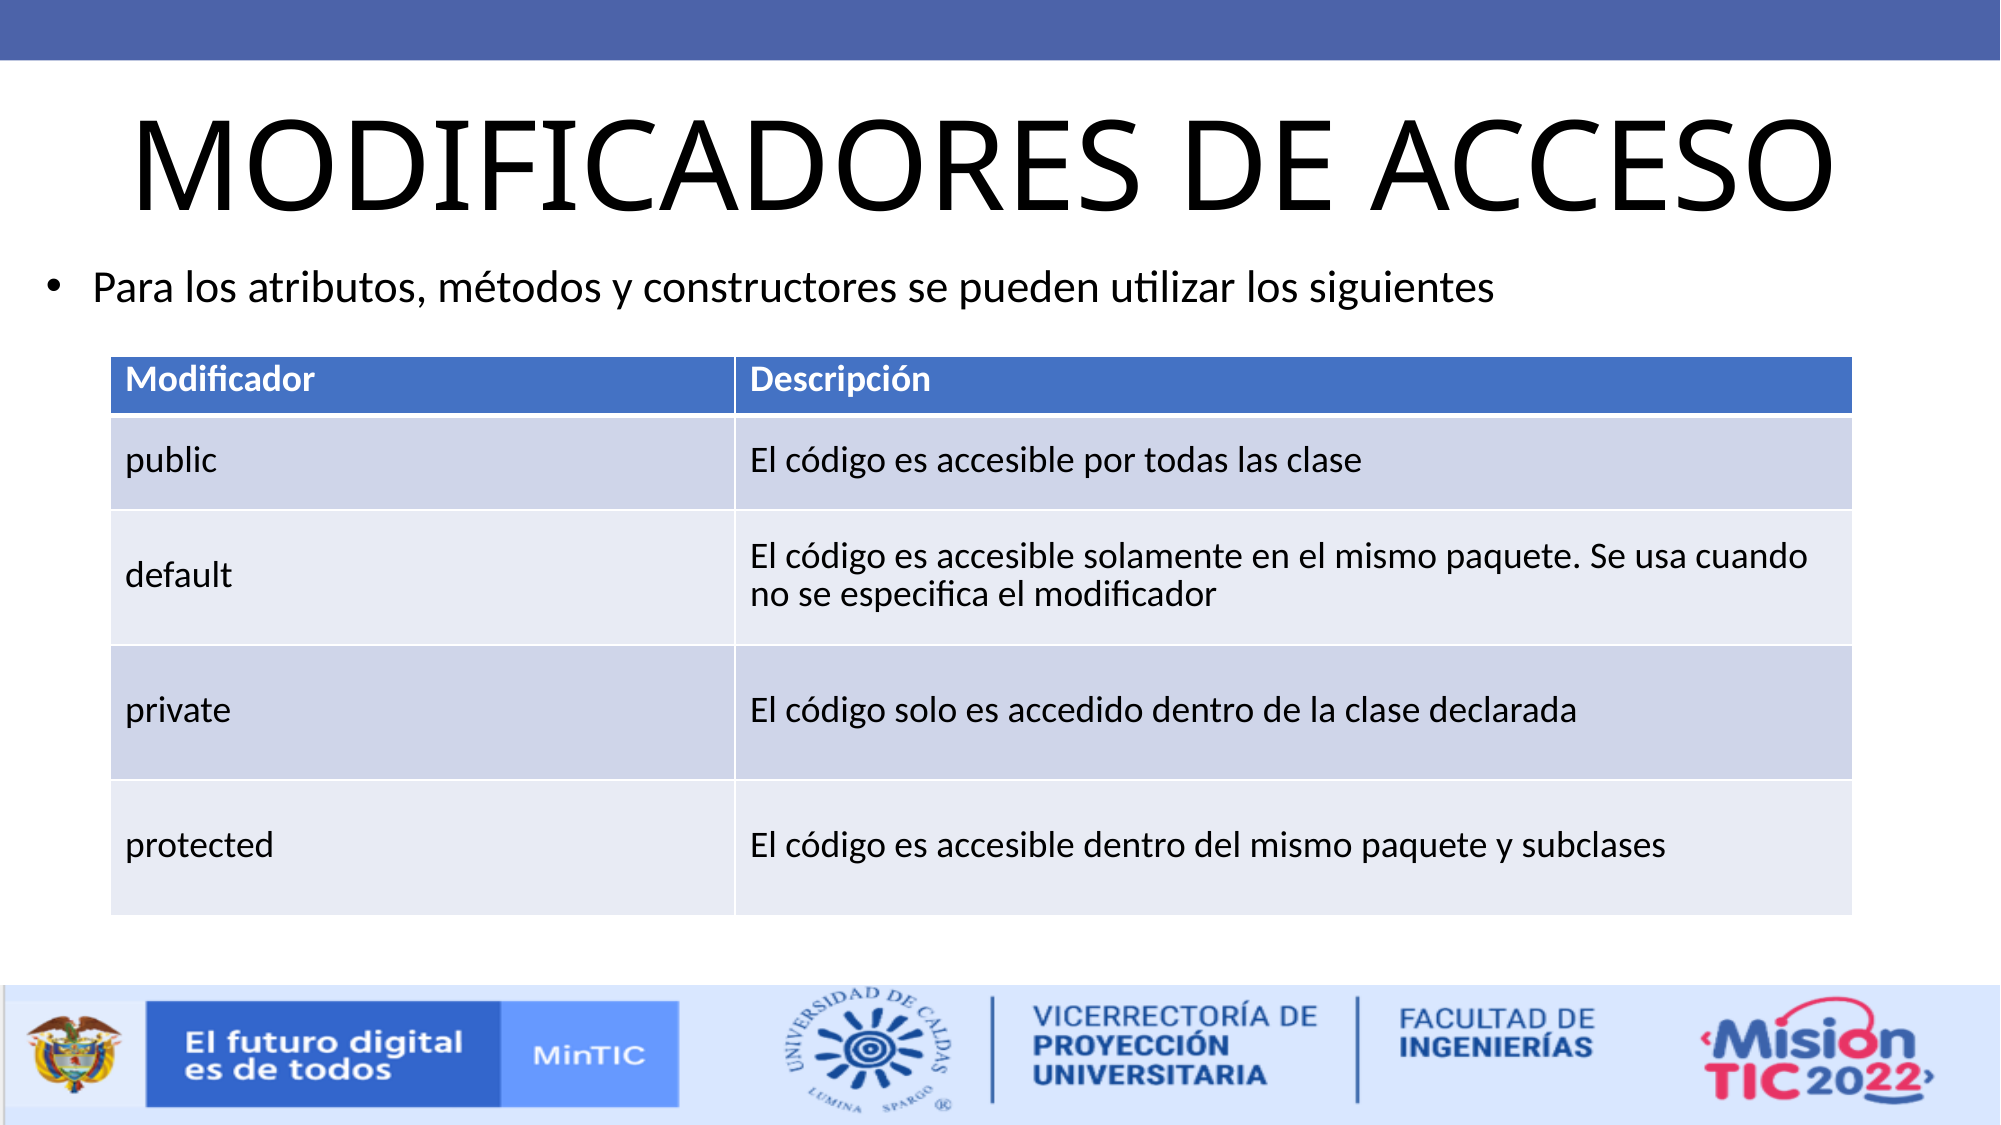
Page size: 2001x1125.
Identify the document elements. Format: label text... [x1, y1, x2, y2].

table_cell El código es accesible solamente en el mismo paquete. Se usa cuando no se especifica el modificador [736, 511, 1852, 644]
text_box [0, 0, 2000, 62]
title MODIFICADORES DE ACCESO [31, 62, 1938, 245]
table_cell El código es accesible por todas las clase [736, 418, 1852, 509]
table_cell private [111, 646, 734, 779]
table_cell default [111, 511, 734, 644]
text_box Para los atributos, métodos y constructores se pueden utilizar los siguientes [31, 249, 1888, 375]
table_cell El código es accesible dentro del mismo paquete y subclases [736, 781, 1852, 915]
table_header Descripción [736, 357, 1852, 413]
picture [0, 985, 2000, 1125]
table_cell El código solo es accedido dentro de la clase declarada [736, 646, 1852, 779]
table_cell protected [111, 781, 734, 915]
table_cell public [111, 418, 734, 509]
table_header Modificador [111, 357, 734, 413]
